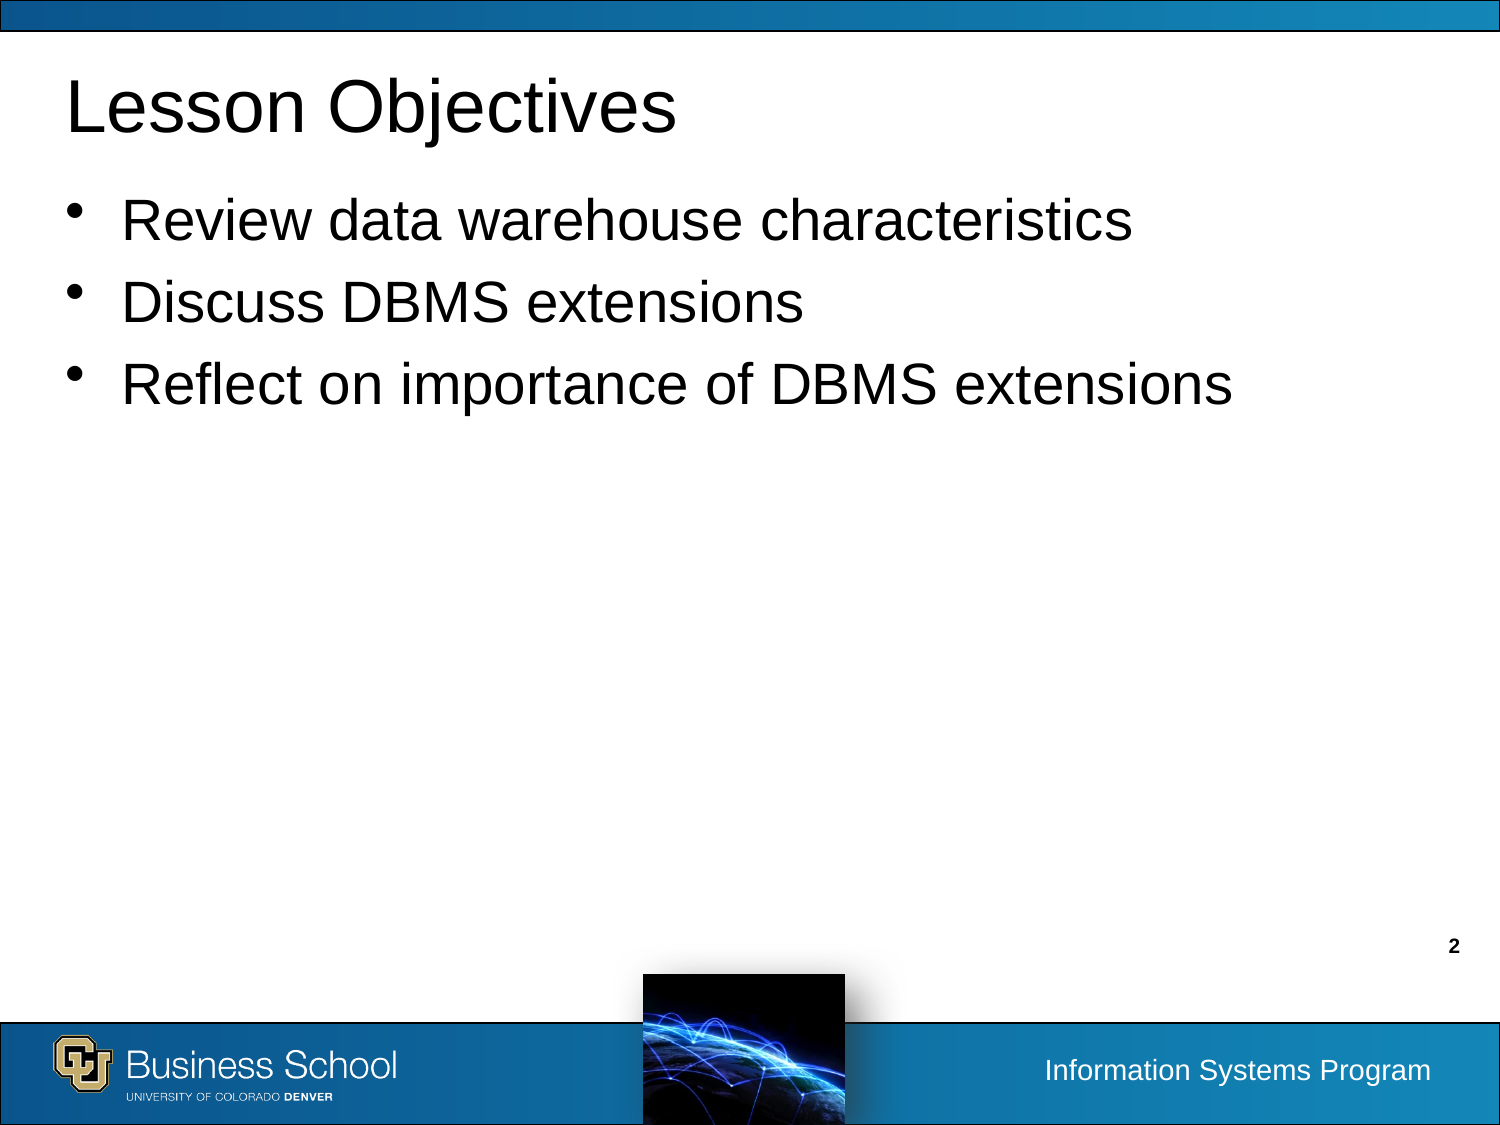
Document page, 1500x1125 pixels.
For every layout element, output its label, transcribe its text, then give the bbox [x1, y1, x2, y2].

picture [643, 974, 845, 1125]
picture [53, 1034, 396, 1101]
list Review data warehouse characteristics Discuss DBMS extensions Reflect on importance of DBMS extensions [49, 174, 1426, 913]
title Lesson Objectives [49, 49, 1426, 163]
